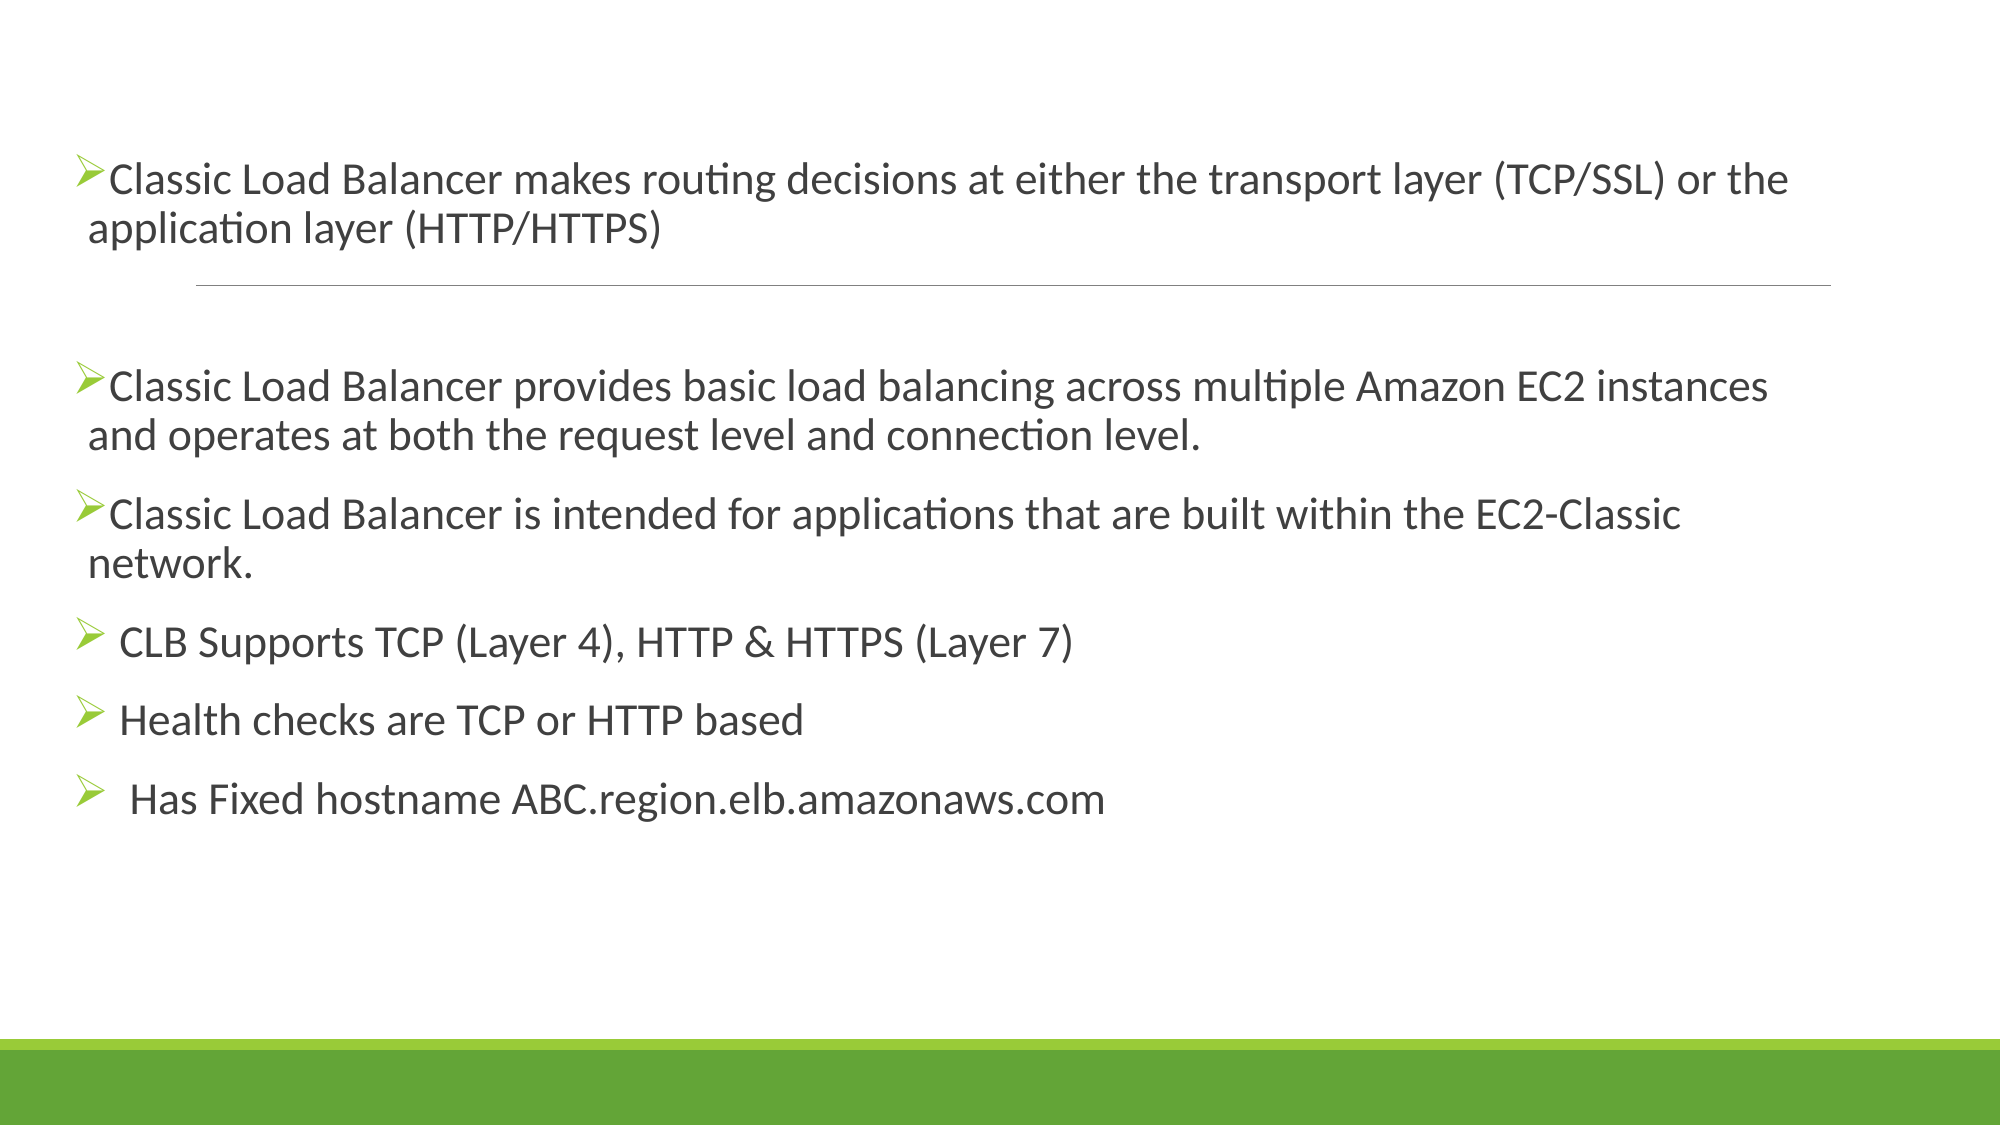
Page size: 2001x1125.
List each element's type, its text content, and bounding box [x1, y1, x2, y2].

list Classic Load Balancer makes routing decisions at either the transport layer (TCP/SSL) or the application layer (HTTP/HTTPS) Classic Load Balancer provides basic load balancing across multiple Amazon EC2 instances and operates at both the request level and connection level. Classic Load Balancer is intended for applications that are built within the EC2-Classic network. CLB Supports TCP (Layer 4), HTTP & HTTPS (Layer 7) Health checks are TCP or HTTP based Has Fixed hostname ABC.region.elb.amazonaws.com [72, 68, 1830, 891]
